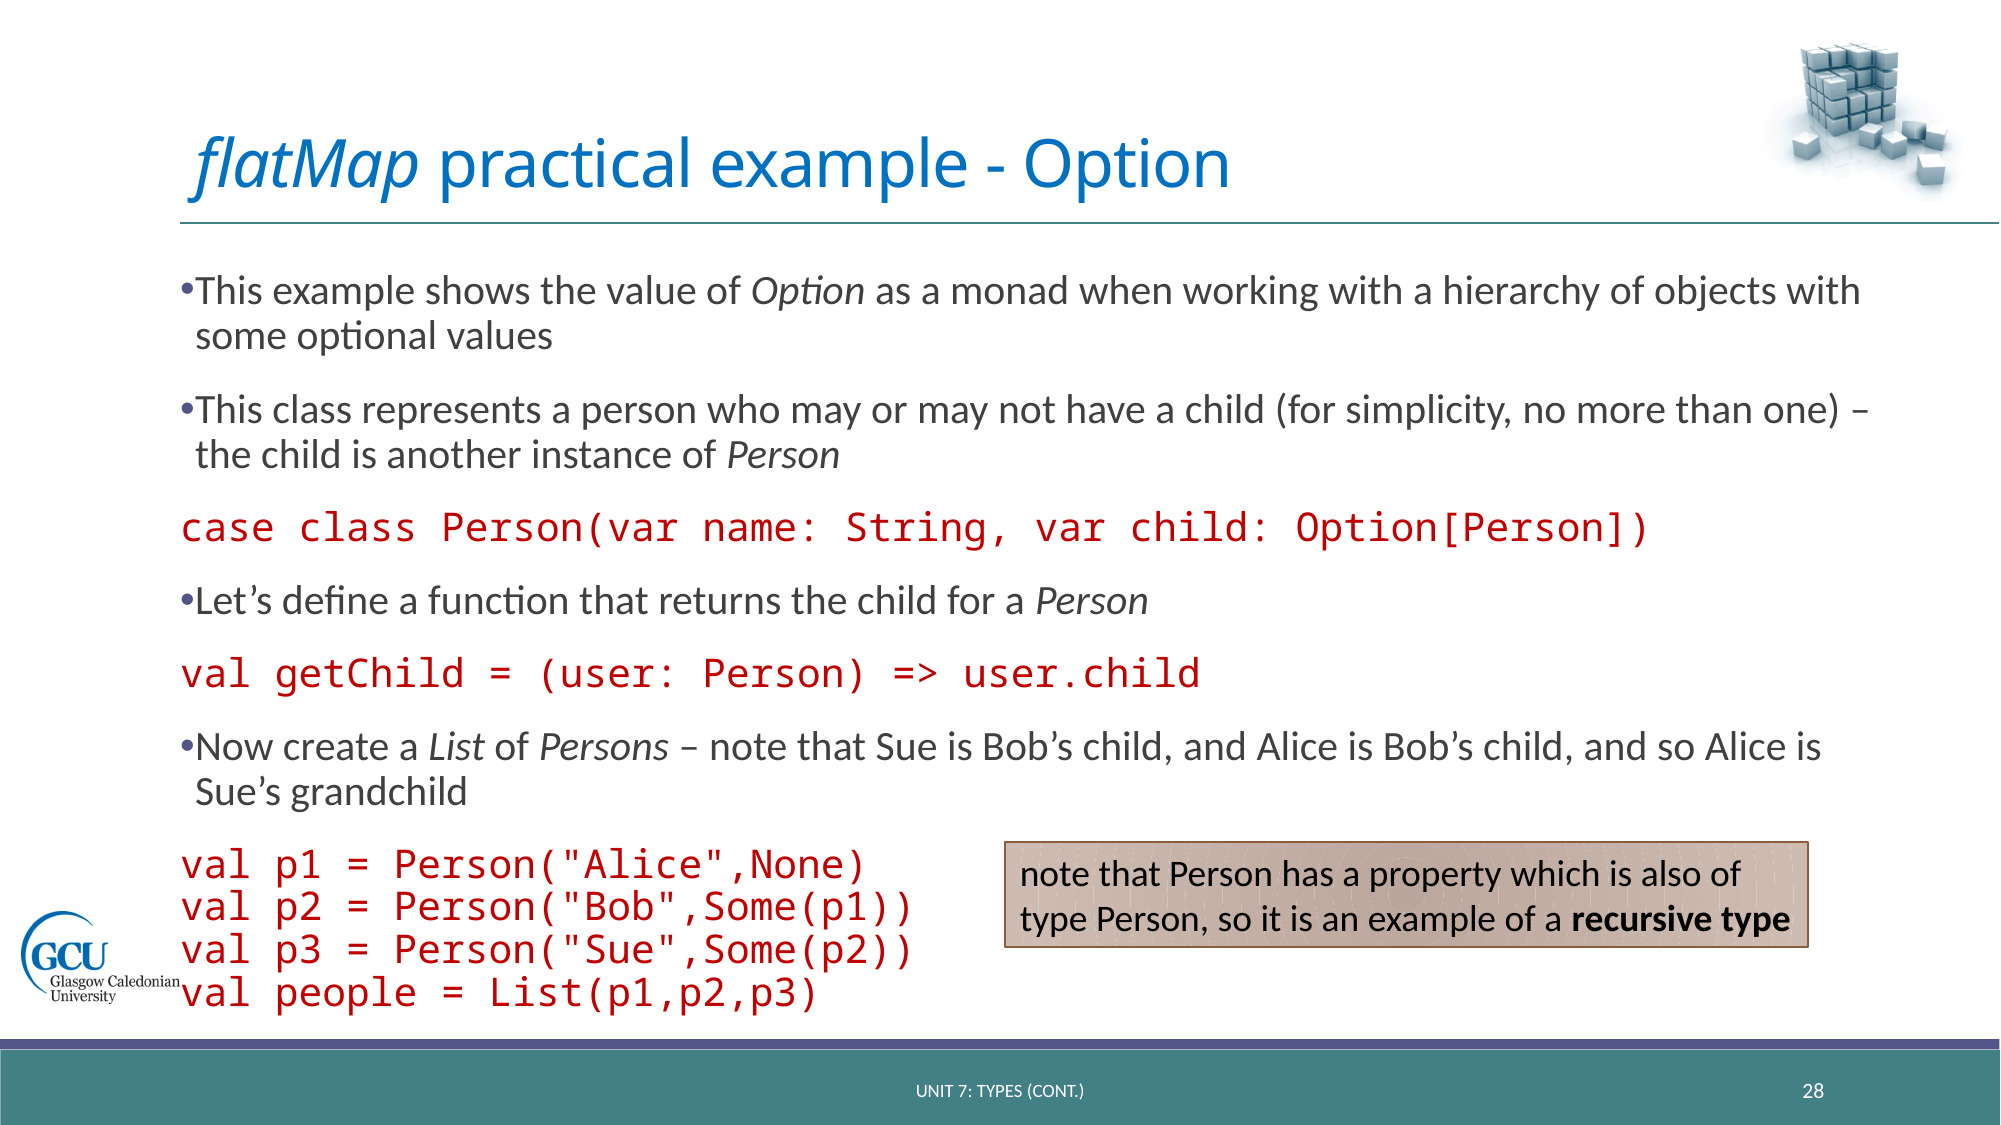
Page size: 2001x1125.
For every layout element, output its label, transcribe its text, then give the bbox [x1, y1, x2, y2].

list This example shows the value of Option as a monad when working with a hierarchy of objects with some optional values This class represents a person who may or may not have a child (for simplicity, no more than one) – the child is another instance of Person case class Person(var name: String, var child: Option[Person]) Let’s define a function that returns the child for a Person val getChild = (user: Person) => user.child Now create a List of Persons – note that Sue is Bob’s child, and Alice is Bob’s child, and so Alice is Sue’s grandchild val p1 = Person("Alice",None) val p2 = Person("Bob",Some(p1)) val p3 = Person("Sue",Some(p2)) val people = List(p1,p2,p3) [180, 261, 1905, 1027]
slide_number 28 [1624, 1059, 1840, 1120]
title flatMap practical example - Option [180, 47, 1830, 209]
picture [1741, 21, 1996, 212]
footer unit 7: types (CONT.) [604, 1059, 1396, 1120]
text_box note that Person has a property which is also of type Person, so it is an example of a recursive type [1004, 841, 1809, 948]
picture [21, 911, 180, 1004]
